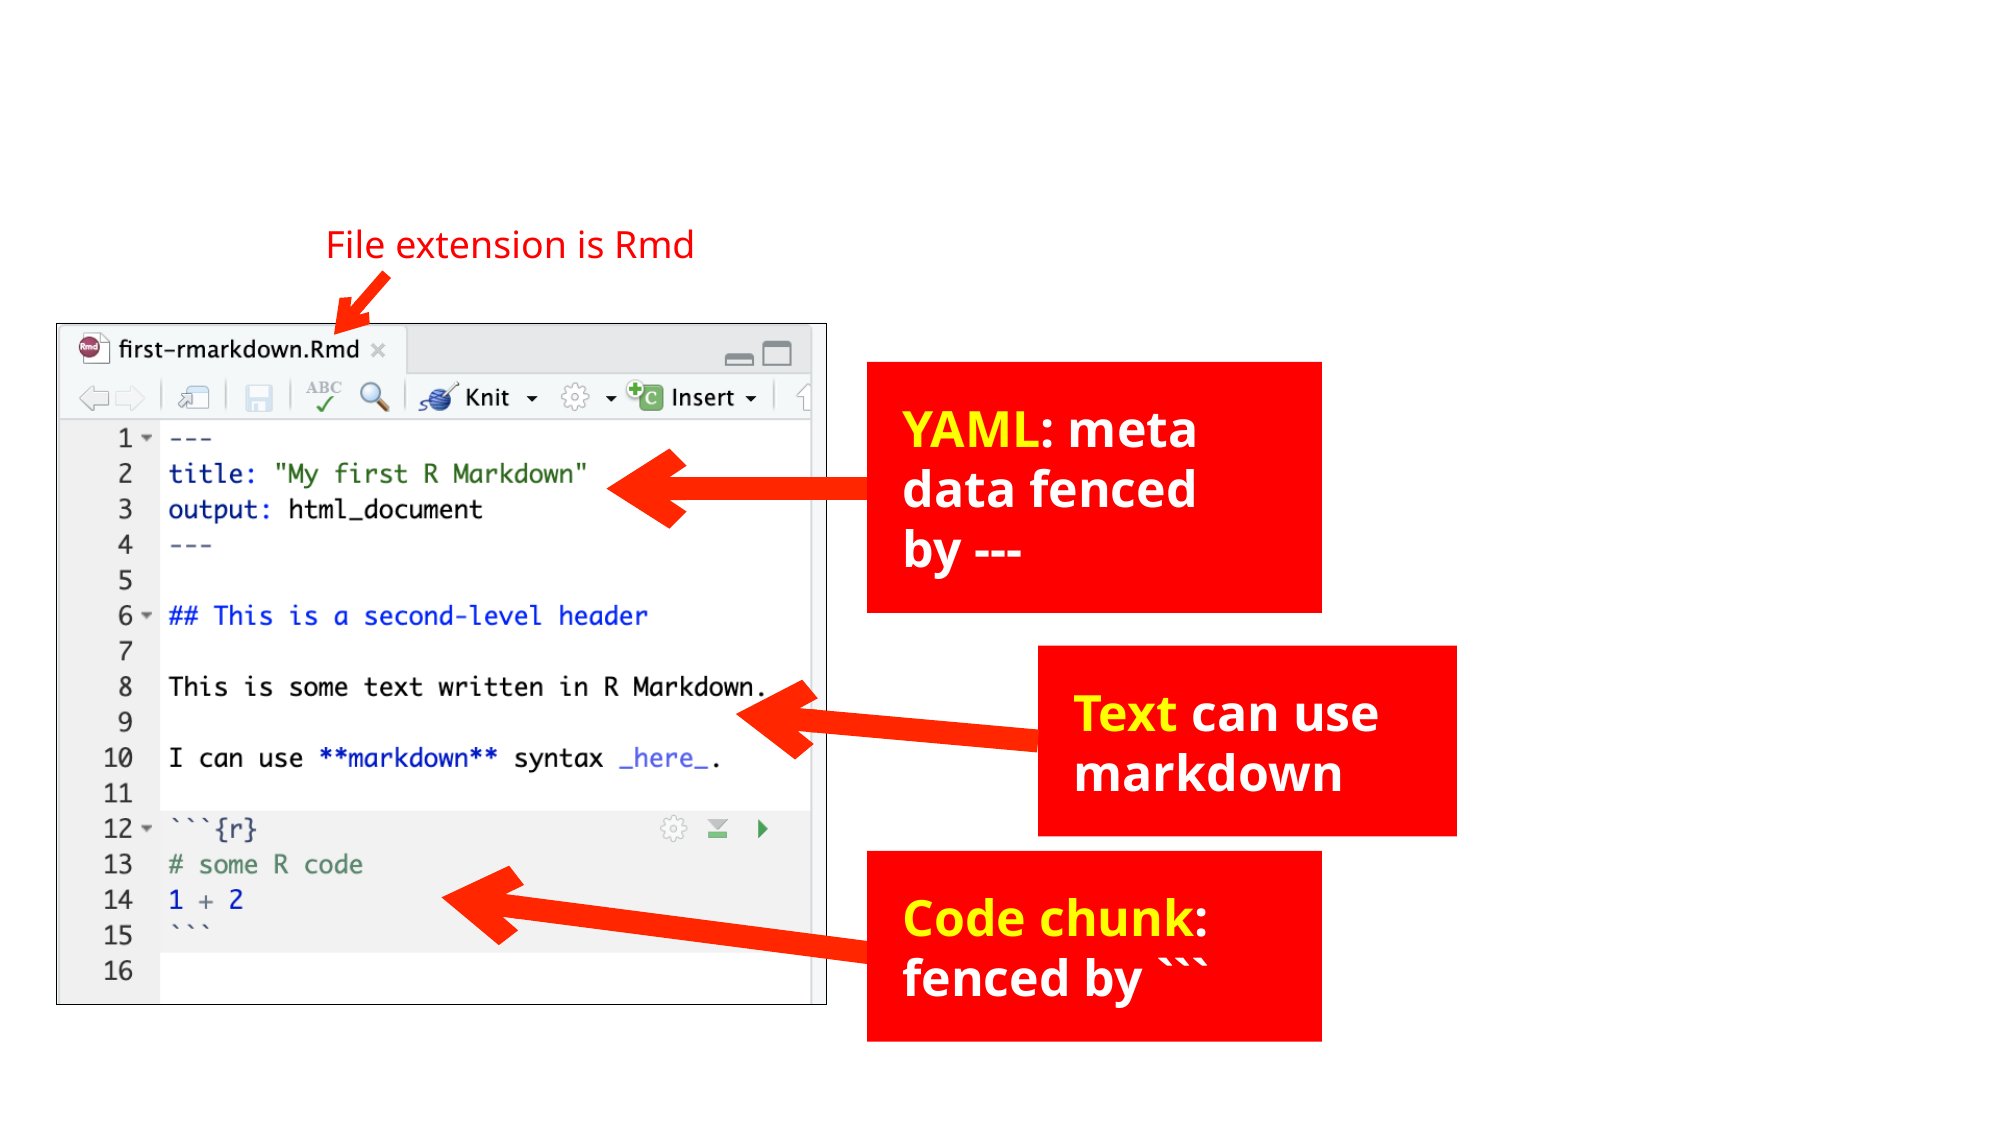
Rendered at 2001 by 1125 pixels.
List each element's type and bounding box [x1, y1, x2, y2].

text_box [56, 213, 1457, 1044]
